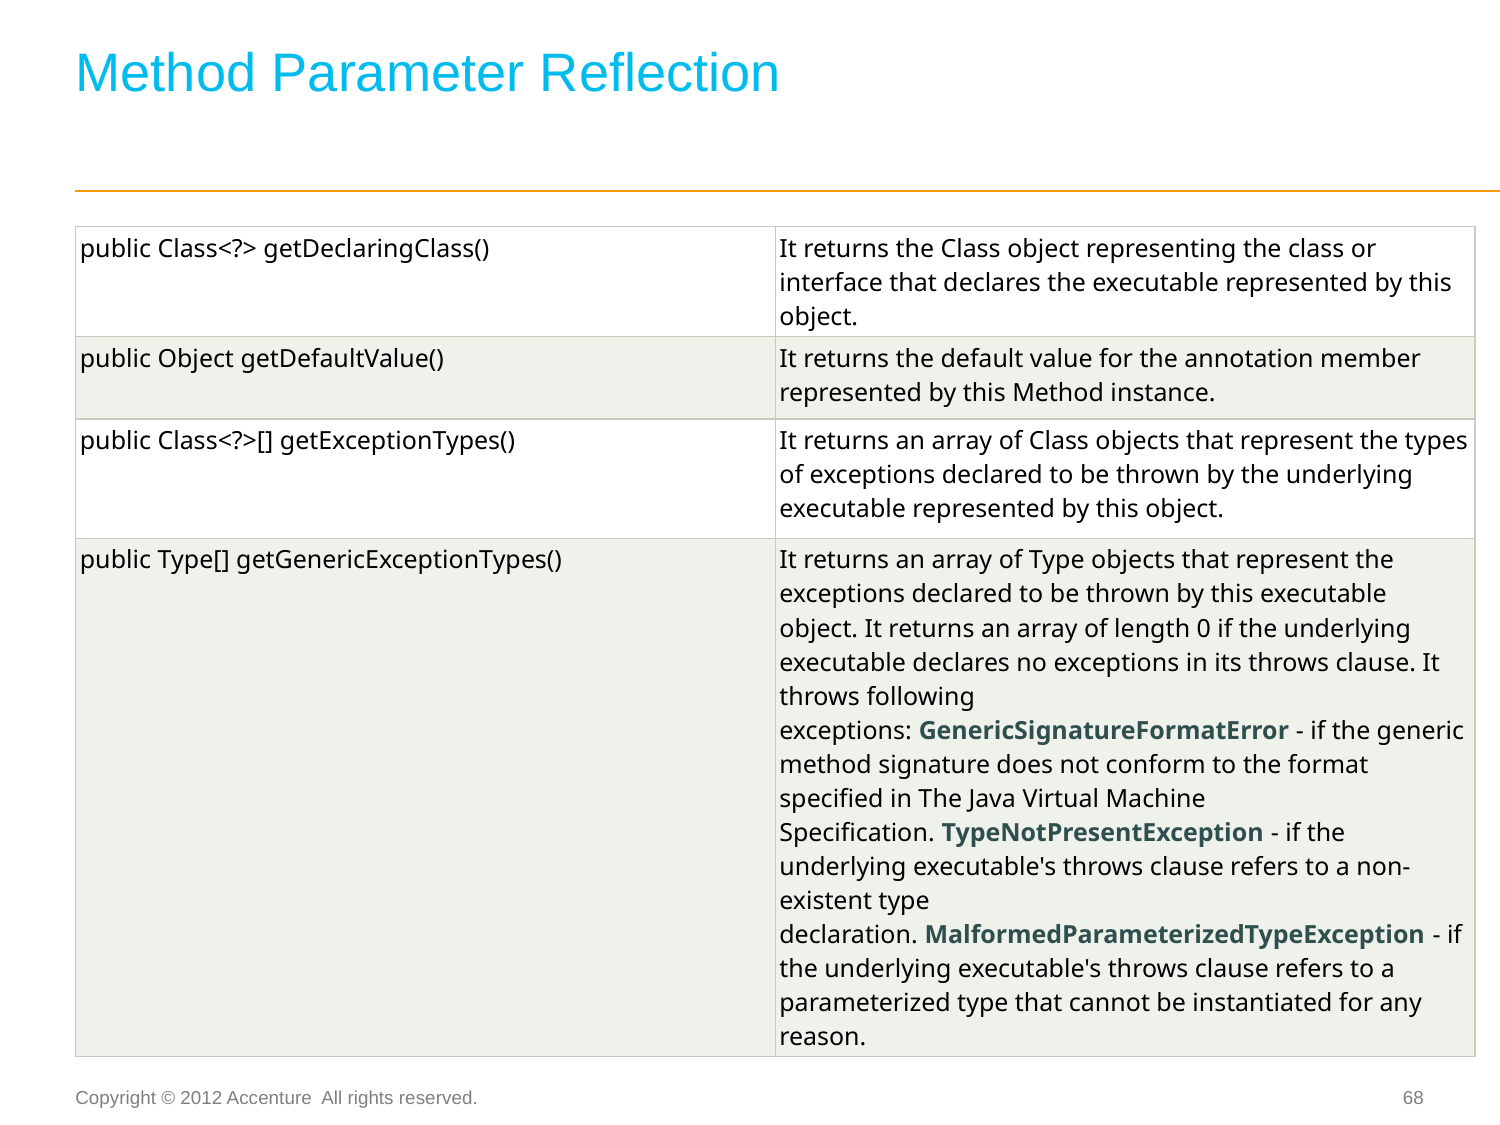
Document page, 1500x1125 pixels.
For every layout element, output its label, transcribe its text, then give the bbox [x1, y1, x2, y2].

table_cell It returns the default value for the annotation member represented by this Method instance. [776, 337, 1474, 418]
table_cell public Type[] getGenericExceptionTypes() [76, 539, 775, 1056]
table_header It returns the Class object representing the class or interface that declares the executable represented by this object. [776, 227, 1474, 336]
table_cell public Class<?>[] getExceptionTypes() [76, 420, 775, 538]
table_cell It returns an array of Type objects that represent the exceptions declared to be thrown by this executable object. It returns an array of length 0 if the underlying executable declares no exceptions in its throws clause. It throws following exceptions: GenericSignatureFormatError - if the generic method signature does not conform to the format specified in The Java Virtual Machine Specification. TypeNotPresentException - if the underlying executable's throws clause refers to a non-existent type declaration. MalformedParameterizedTypeException - if the underlying executable's throws clause refers to a parameterized type that cannot be instantiated for any reason. [776, 539, 1474, 1056]
table_cell public Object getDefaultValue() [76, 337, 775, 418]
title Method Parameter Reflection [75, 27, 1422, 157]
table_header public Class<?> getDeclaringClass() [76, 227, 775, 336]
table_cell It returns an array of Class objects that represent the types of exceptions declared to be thrown by the underlying executable represented by this object. [776, 420, 1474, 538]
